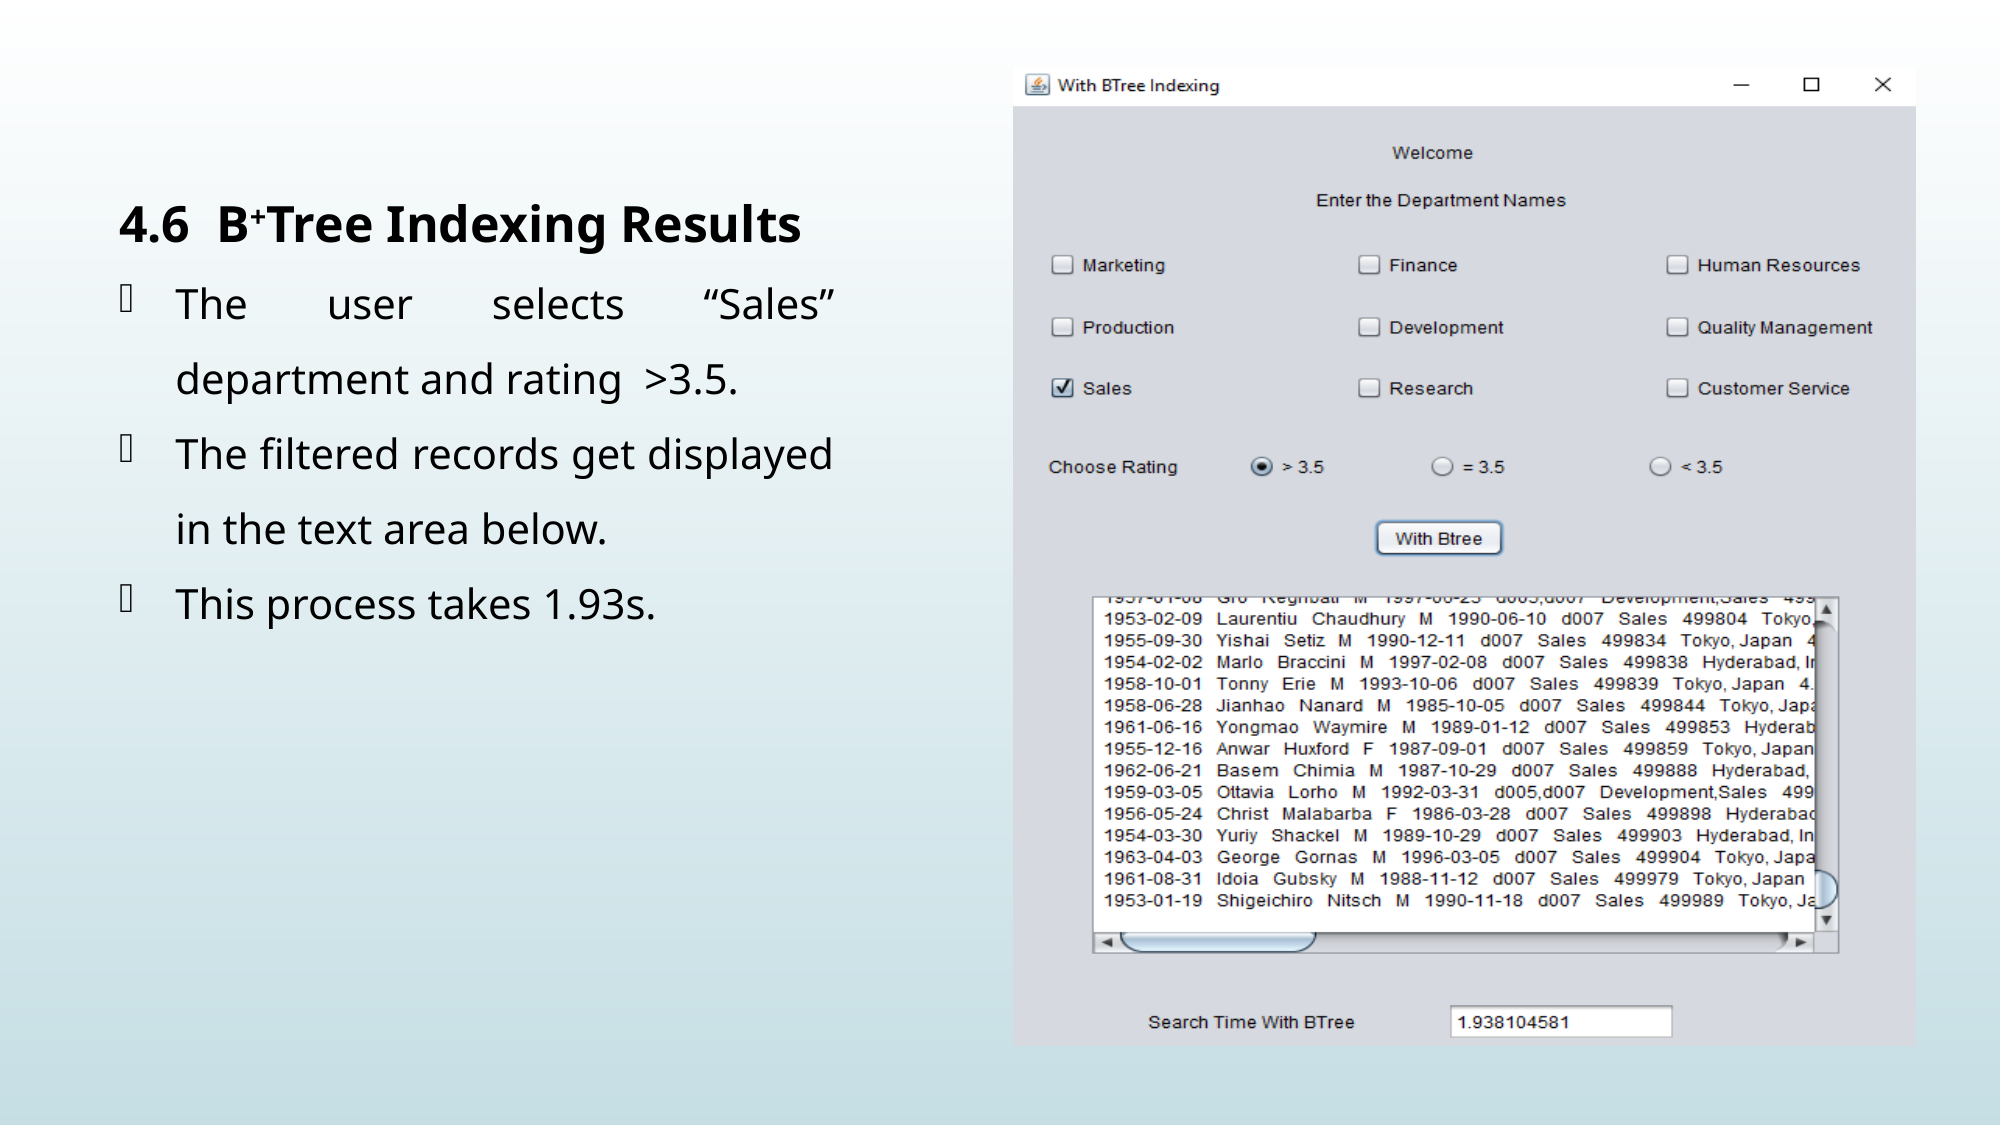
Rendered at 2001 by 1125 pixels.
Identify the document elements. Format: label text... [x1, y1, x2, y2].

text_box 4.6 B+Tree Indexing Results The user selects “Sales” department and rating >3.5. The filtered records get displayed in the text area below. This process takes 1.93s. [104, 155, 850, 636]
picture [1013, 66, 1916, 1046]
